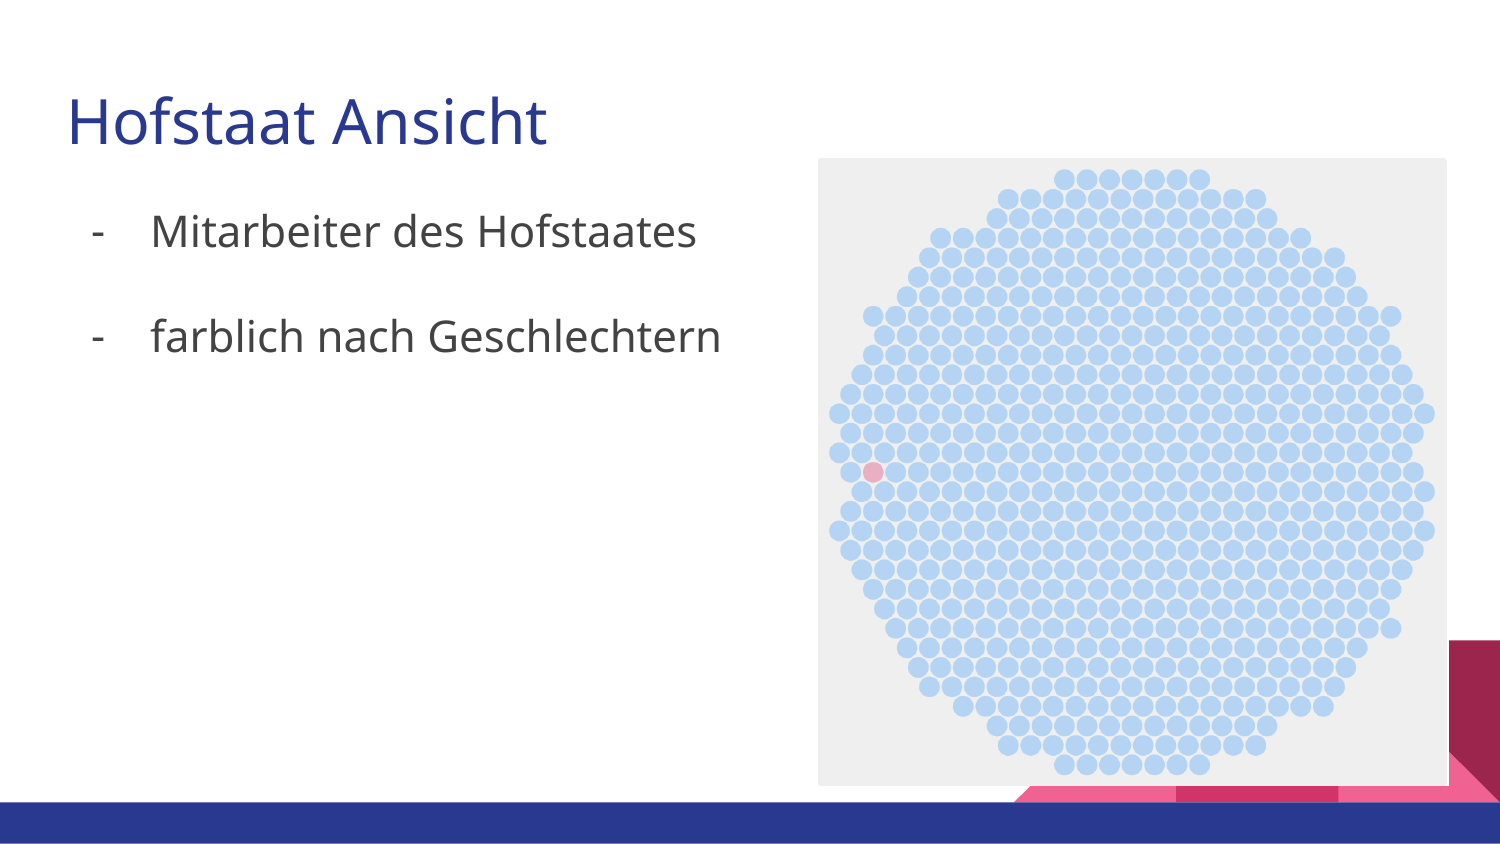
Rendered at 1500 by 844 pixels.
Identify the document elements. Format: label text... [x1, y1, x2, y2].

text_box Mitarbeiter des Hofstaates farblich nach Geschlechtern [60, 188, 787, 786]
title Hofstaat Ansicht [51, 67, 1449, 167]
picture [818, 158, 1450, 786]
